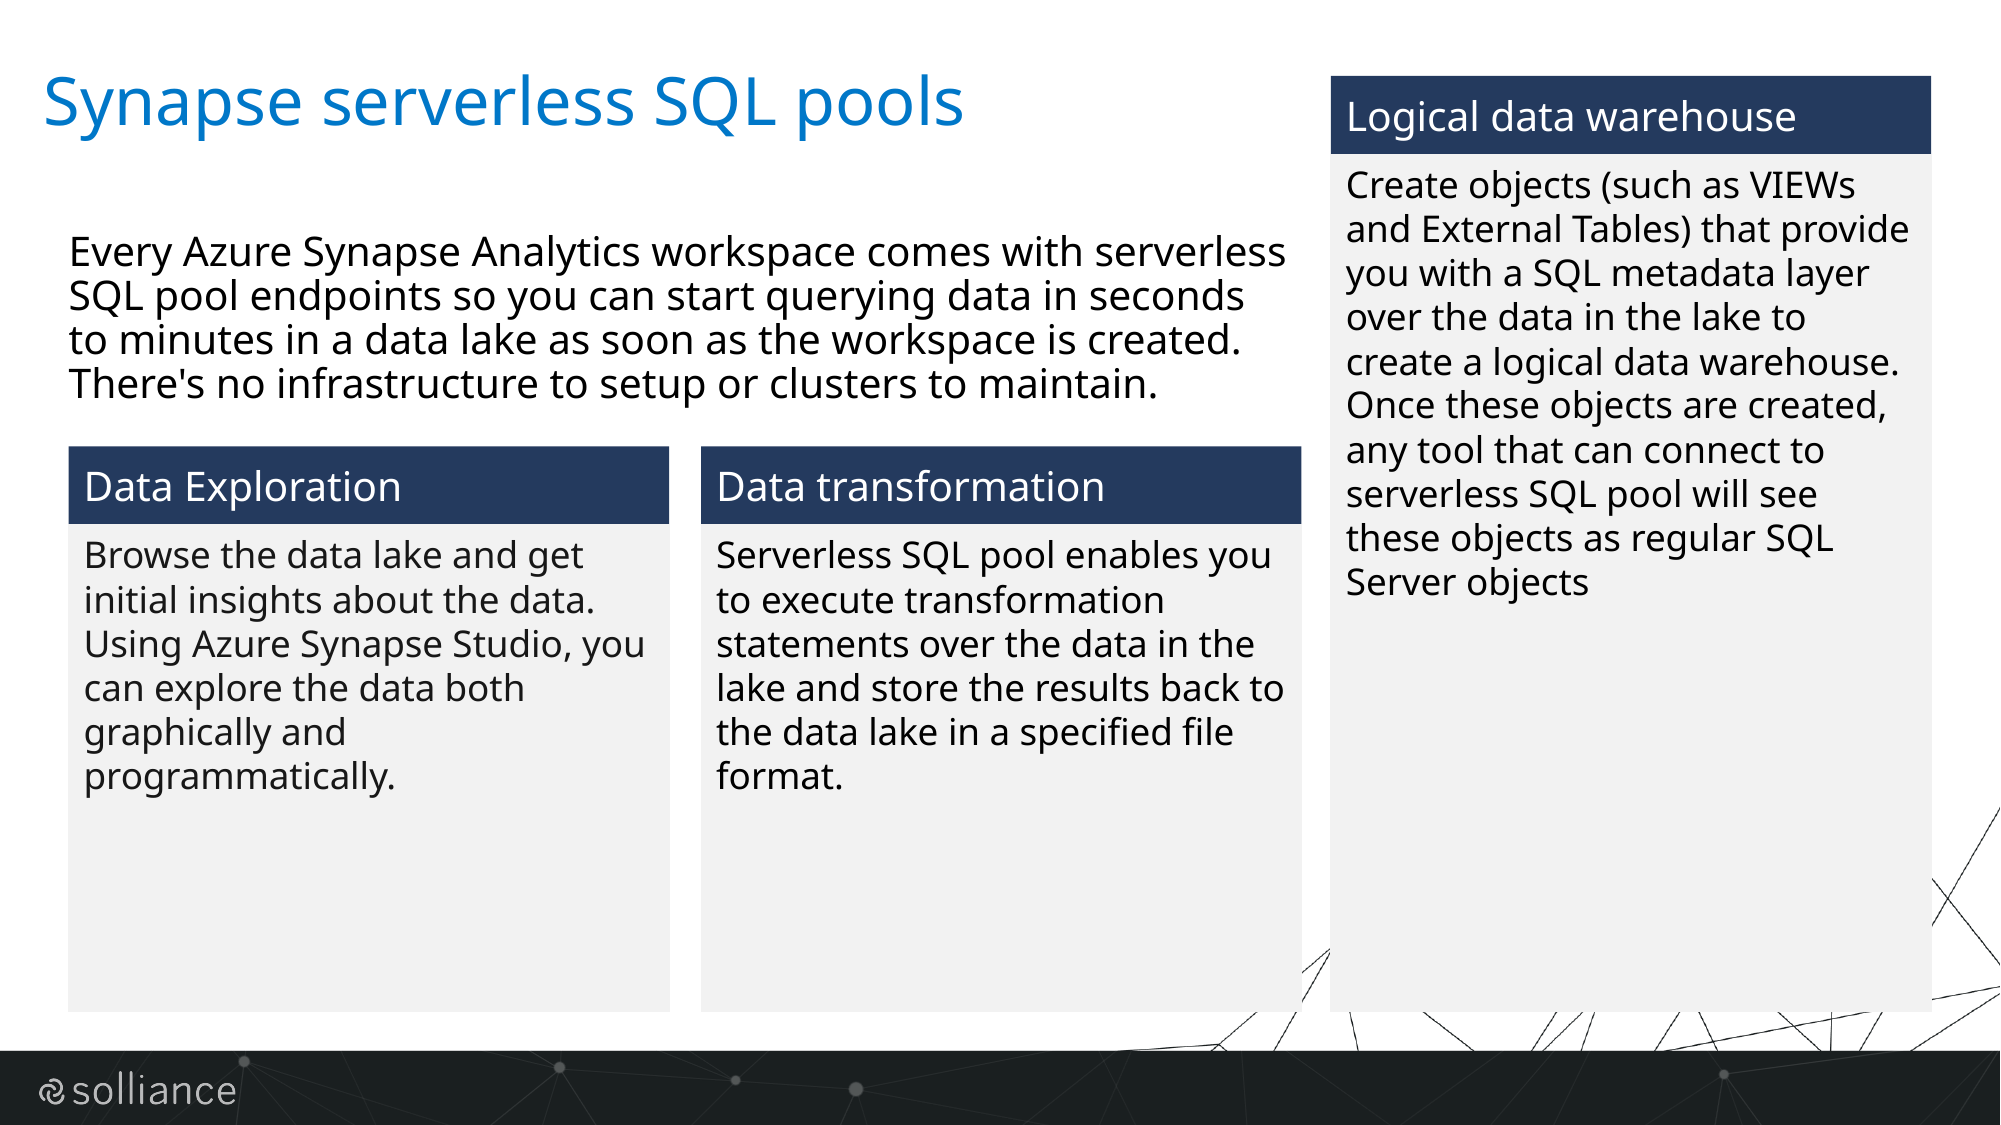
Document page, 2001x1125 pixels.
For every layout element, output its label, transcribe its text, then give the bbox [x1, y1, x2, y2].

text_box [701, 446, 1302, 1012]
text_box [68, 446, 670, 1012]
picture [39, 1071, 236, 1105]
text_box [1330, 75, 1932, 1012]
title Synapse serverless SQL pools [29, 0, 1575, 213]
picture [869, 668, 2000, 1051]
text_box Every Azure Synapse Analytics workspace comes with serverless SQL pool endpoints so you can start querying data in seconds to minutes in a data lake as soon as the workspace is created. There's no infrastructure to setup or clusters to maintain. [68, 231, 1291, 408]
